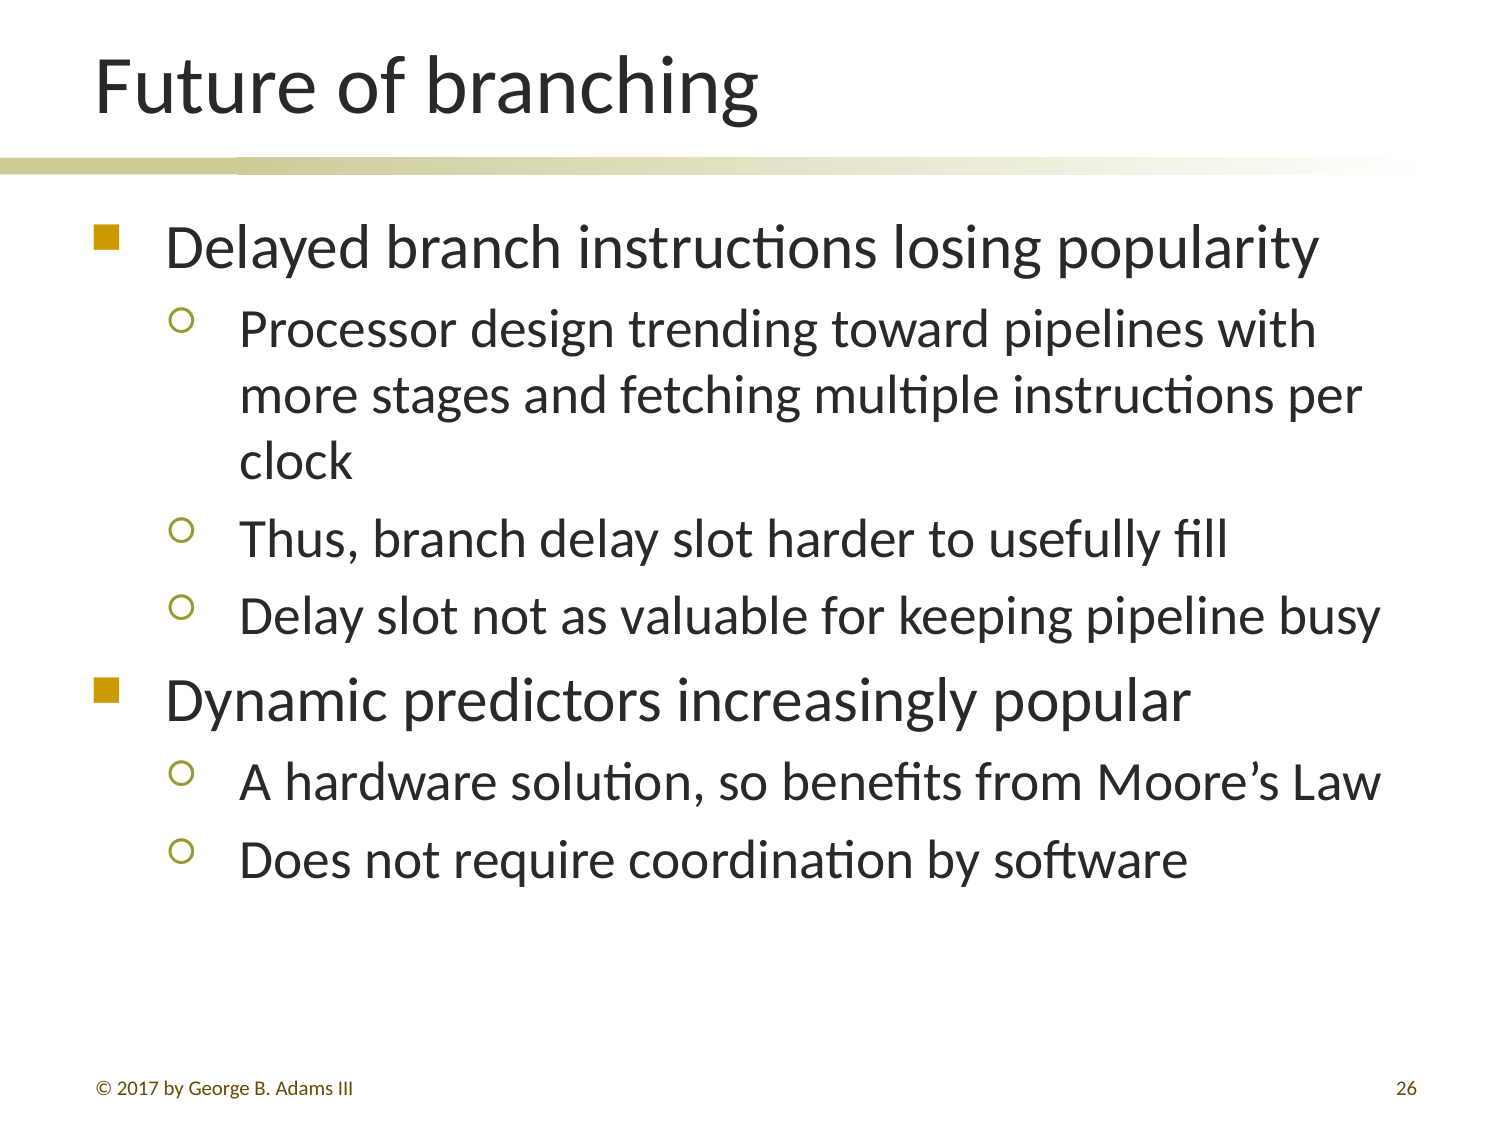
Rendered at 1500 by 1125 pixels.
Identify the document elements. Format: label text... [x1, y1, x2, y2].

slide_number © 2017 by George B. Adams III [79, 1067, 406, 1099]
slide_number 26 [1119, 1067, 1433, 1099]
list Delayed branch instructions losing popularity Processor design trending toward pipelines with more stages and fetching multiple instructions per clock Thus, branch delay slot harder to usefully fill Delay slot not as valuable for keeping pipeline busy Dynamic predictors increasingly popular A hardware solution, so benefits from Moore’s Law Does not require coordination by software [75, 197, 1452, 1005]
title Future of branching [79, 15, 1432, 139]
